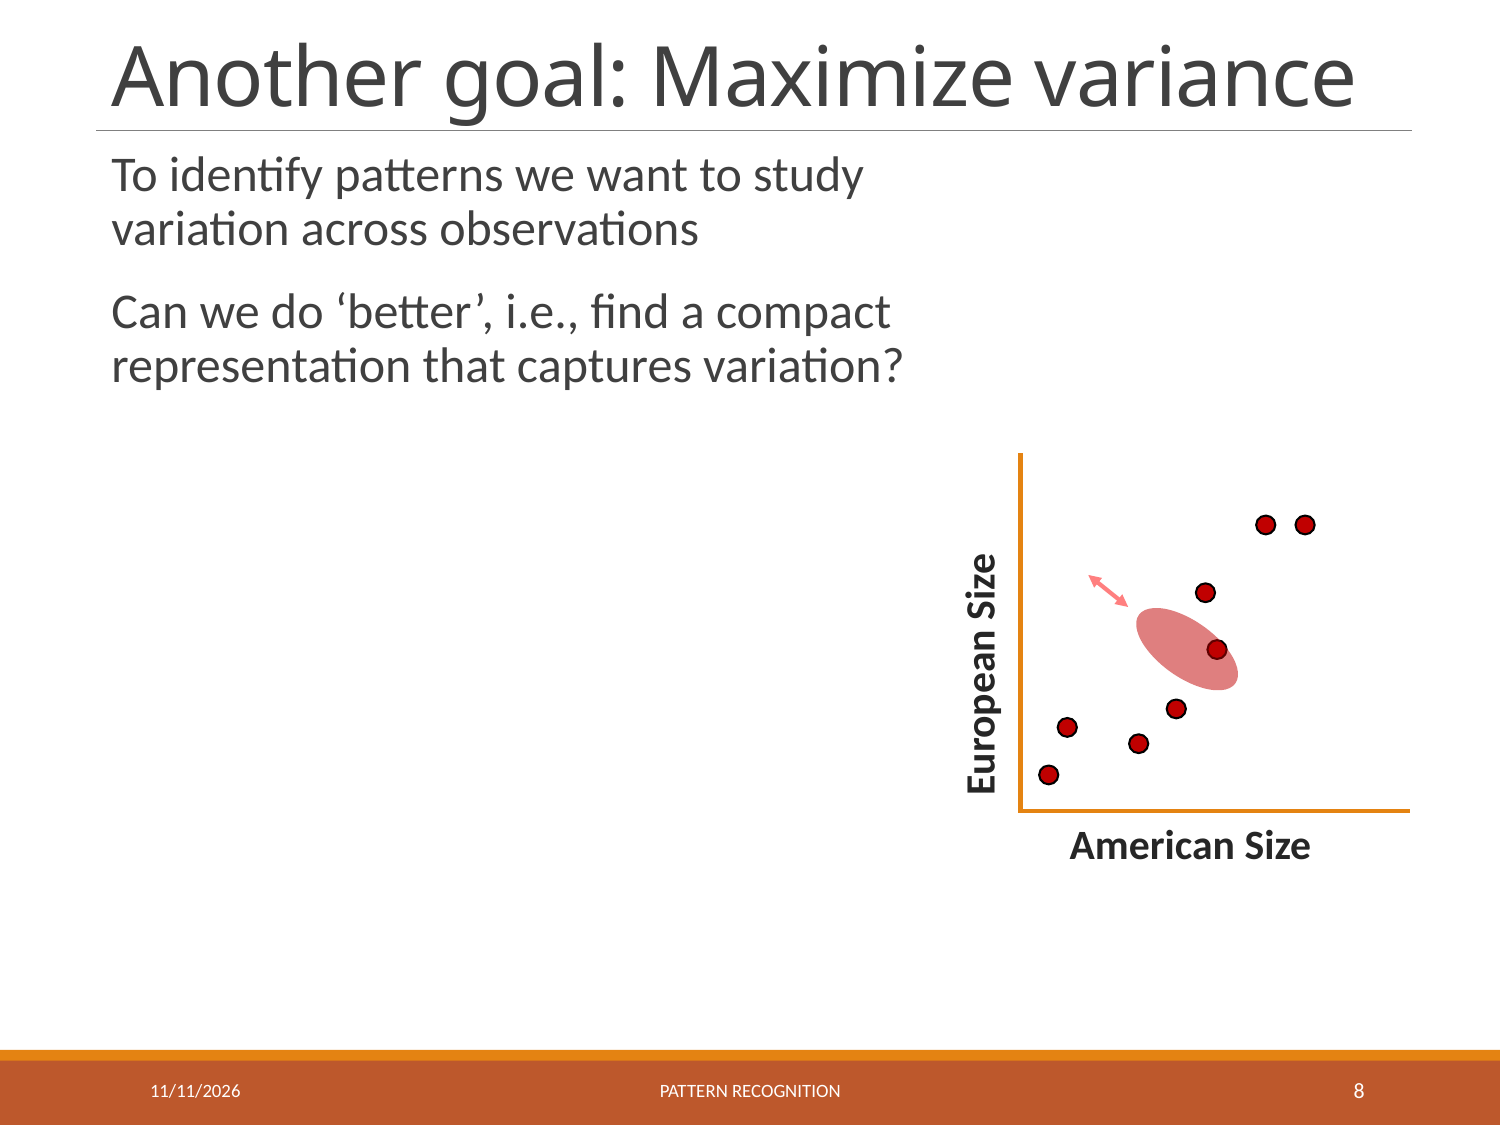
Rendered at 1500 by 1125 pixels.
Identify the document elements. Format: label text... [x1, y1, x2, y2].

list To identify patterns we want to study variation across observations Can we do ‘better’, i.e., find a compact representation that captures variation? [96, 140, 920, 1034]
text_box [1087, 574, 1129, 608]
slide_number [135, 1059, 440, 1120]
title Another goal: Maximize variance [96, 19, 1413, 131]
footer Pattern recognition [453, 1059, 1047, 1120]
slide_number 8 [1218, 1059, 1380, 1120]
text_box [944, 452, 1411, 877]
